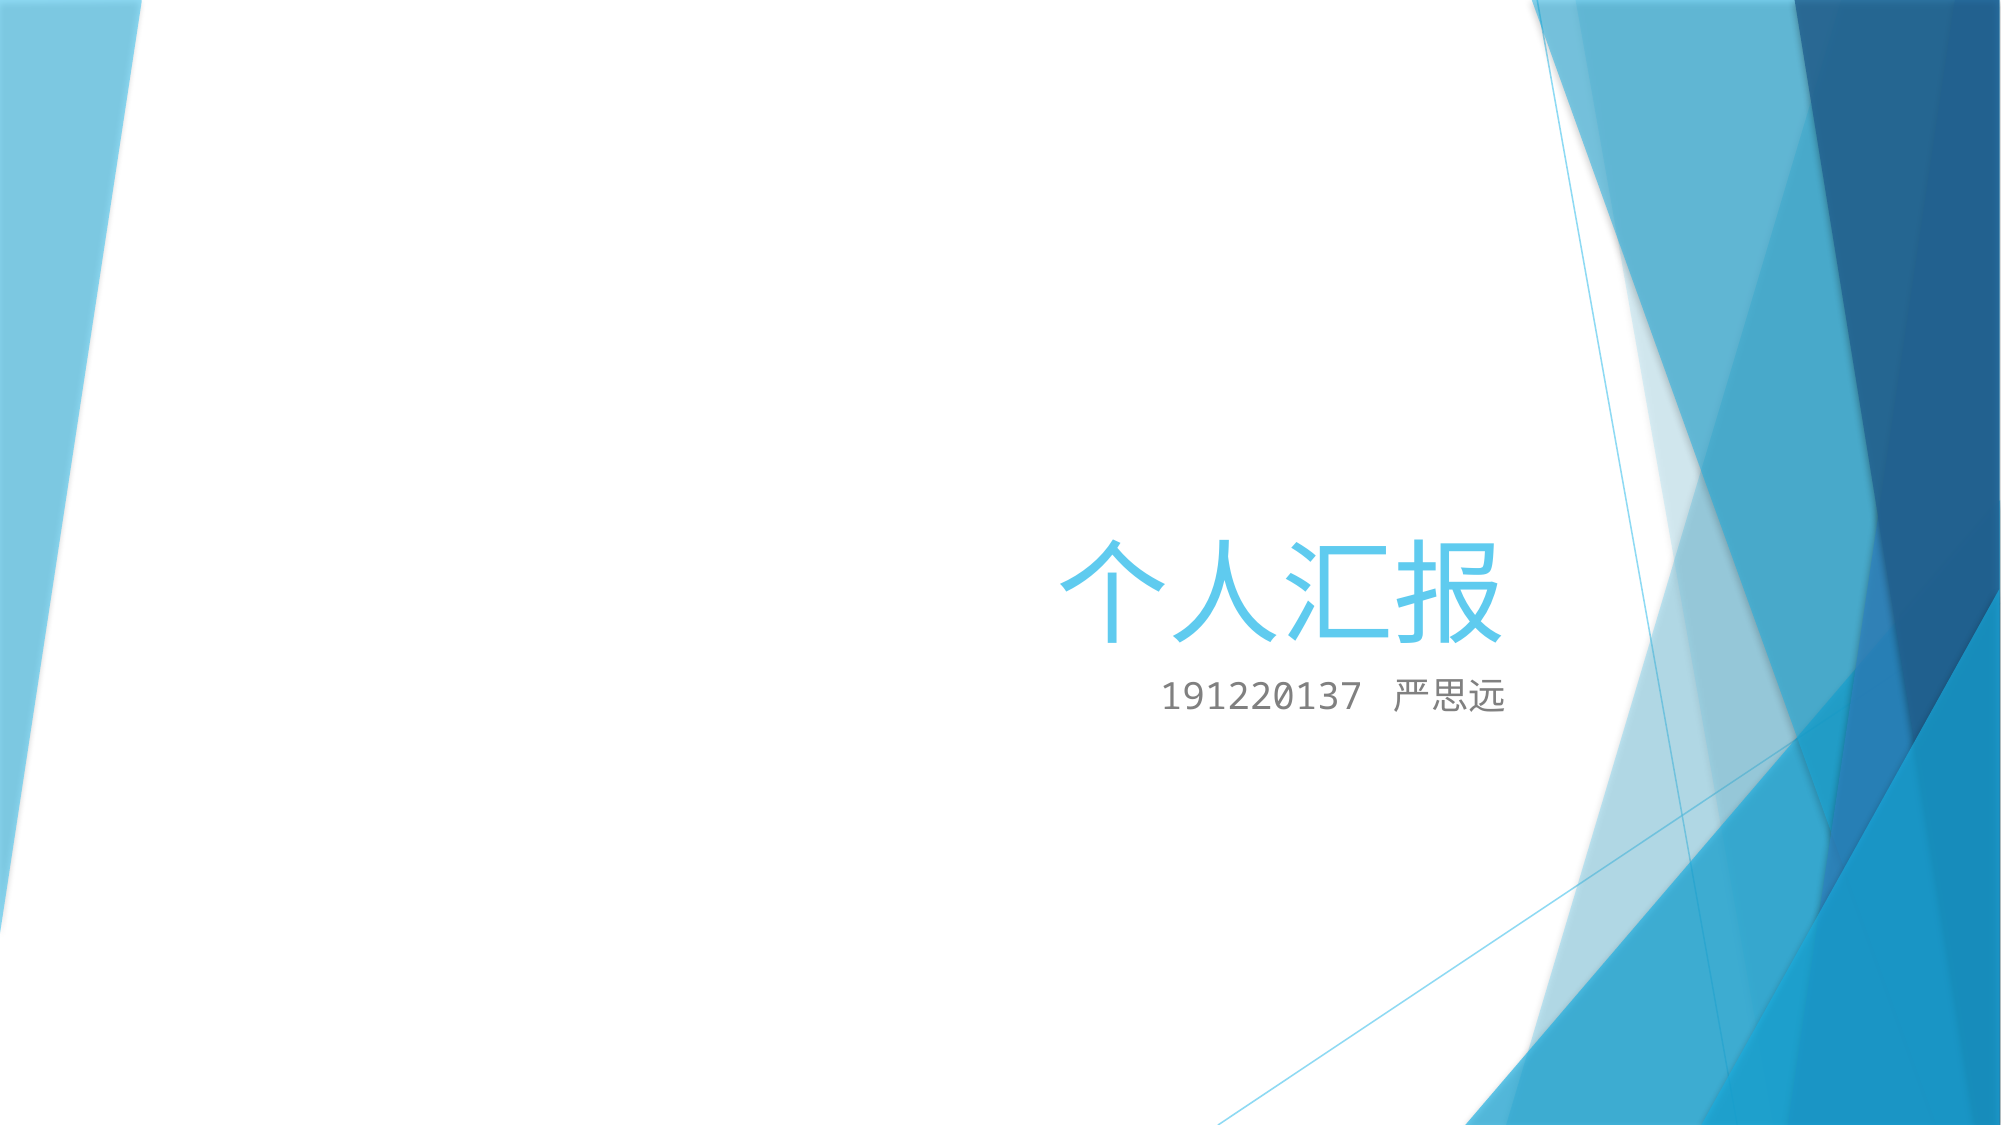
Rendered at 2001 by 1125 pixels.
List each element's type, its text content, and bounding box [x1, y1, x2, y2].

title 个人汇报 [247, 394, 1522, 664]
subtitle 191220137 严思远 [247, 664, 1522, 845]
